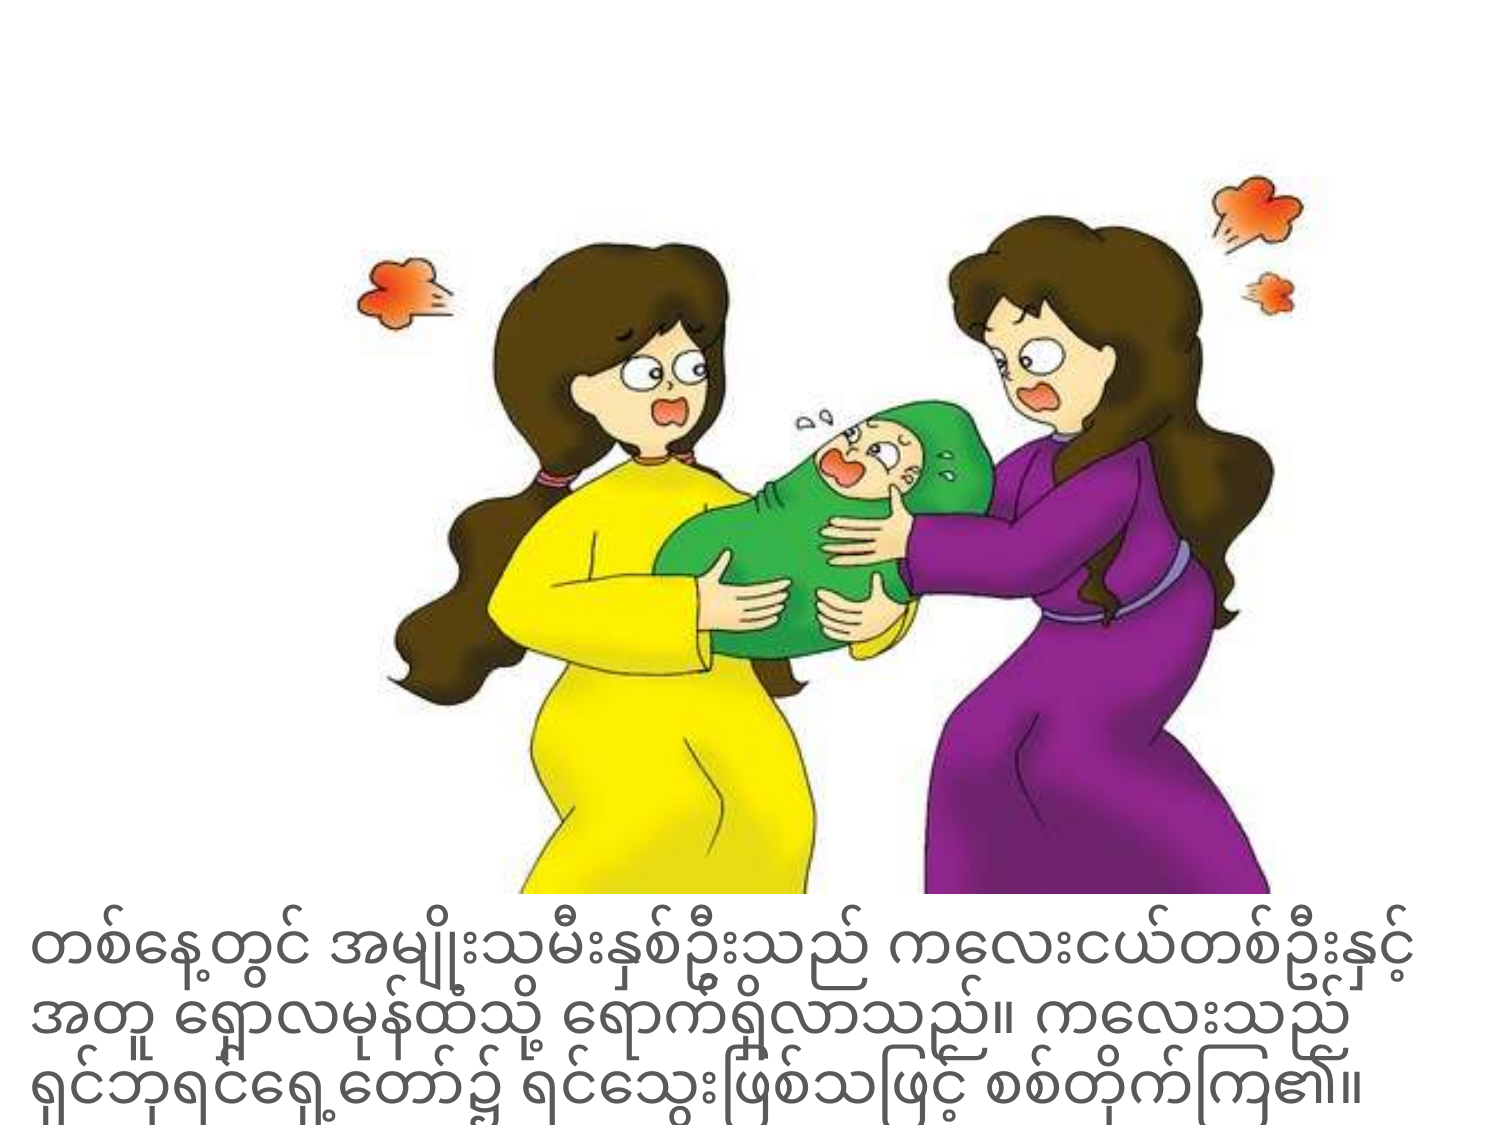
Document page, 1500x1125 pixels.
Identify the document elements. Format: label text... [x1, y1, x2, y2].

picture [1, 0, 1459, 894]
text_box တစ်နေ့တွင် အမျိုးသမီးနှစ်ဦးသည် ကလေးငယ်တစ်ဦးနှင့်အတူ ရှောလမုန်ထံသို့ ရောက်ရှိလာသည်။ ကလေးသည် ရှင်ဘုရင်ရှေ့တော်၌ ရင်သွေးဖြစ်သဖြင့် စစ်တိုက်ကြ၏။ [14, 897, 1500, 1123]
